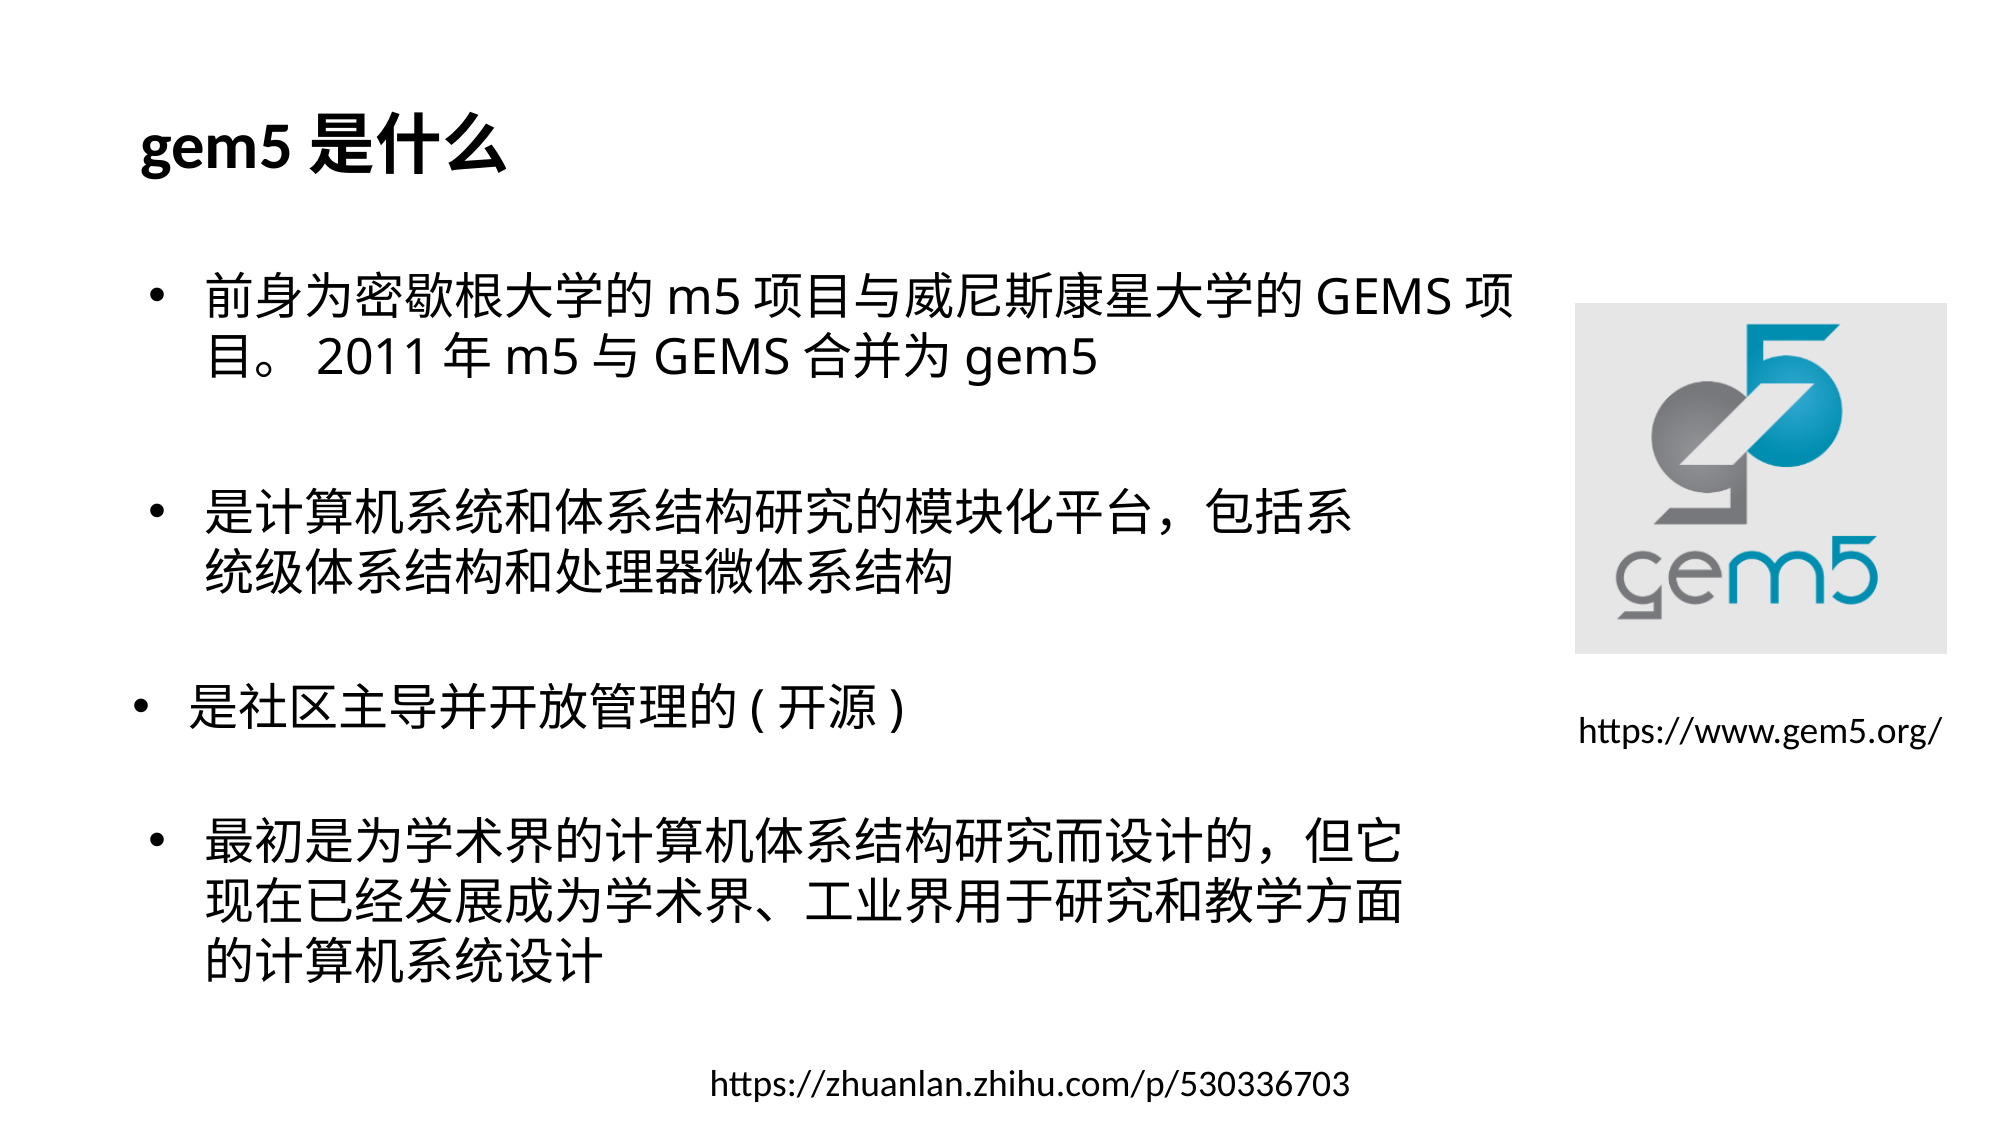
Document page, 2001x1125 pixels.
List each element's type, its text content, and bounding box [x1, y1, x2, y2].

text_box https://www.gem5.org/ [1563, 698, 1958, 759]
picture [1575, 303, 1947, 654]
text_box 前身为密歇根大学的m5项目与威尼斯康星大学的GEMS项目。2011年m5与GEMS合并为gem5 [133, 257, 1552, 392]
text_box 最初是为学术界的计算机体系结构研究而设计的，但它现在已经发展成为学术界、工业界用于研究和教学方面的计算机系统设计 [133, 802, 1448, 997]
text_box gem5是什么 [125, 94, 524, 190]
text_box 是社区主导并开放管理的(开源) [117, 667, 920, 743]
text_box 是计算机系统和体系结构研究的模块化平台，包括系统级体系结构和处理器微体系结构 [133, 472, 1414, 608]
text_box https://zhuanlan.zhihu.com/p/530336703 [694, 1051, 1366, 1112]
